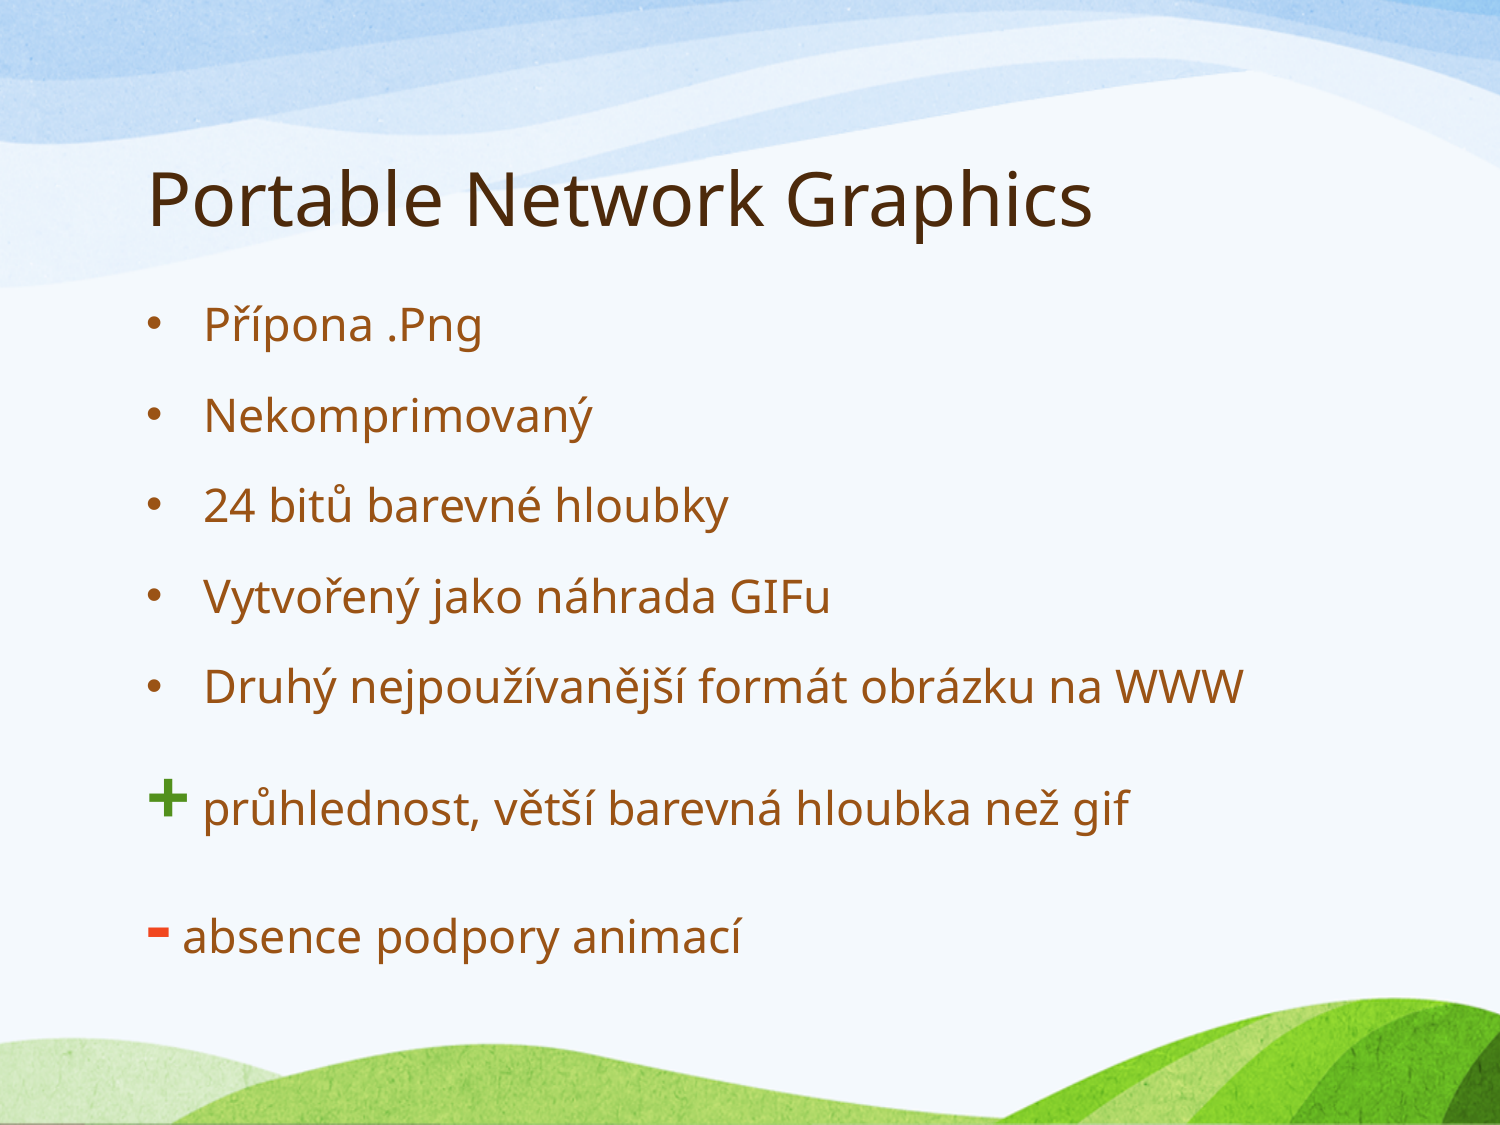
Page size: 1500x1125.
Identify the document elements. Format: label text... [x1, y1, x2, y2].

picture [0, 0, 1500, 1125]
title Portable Network Graphics [131, 50, 1369, 250]
list Přípona .Png Nekomprimovaný 24 bitů barevné hloubky Vytvořený jako náhrada GIFu Druhý nejpoužívanější formát obrázku na WWW + průhlednost, větší barevná hloubka než gif - absence podpory animací [131, 287, 1369, 982]
